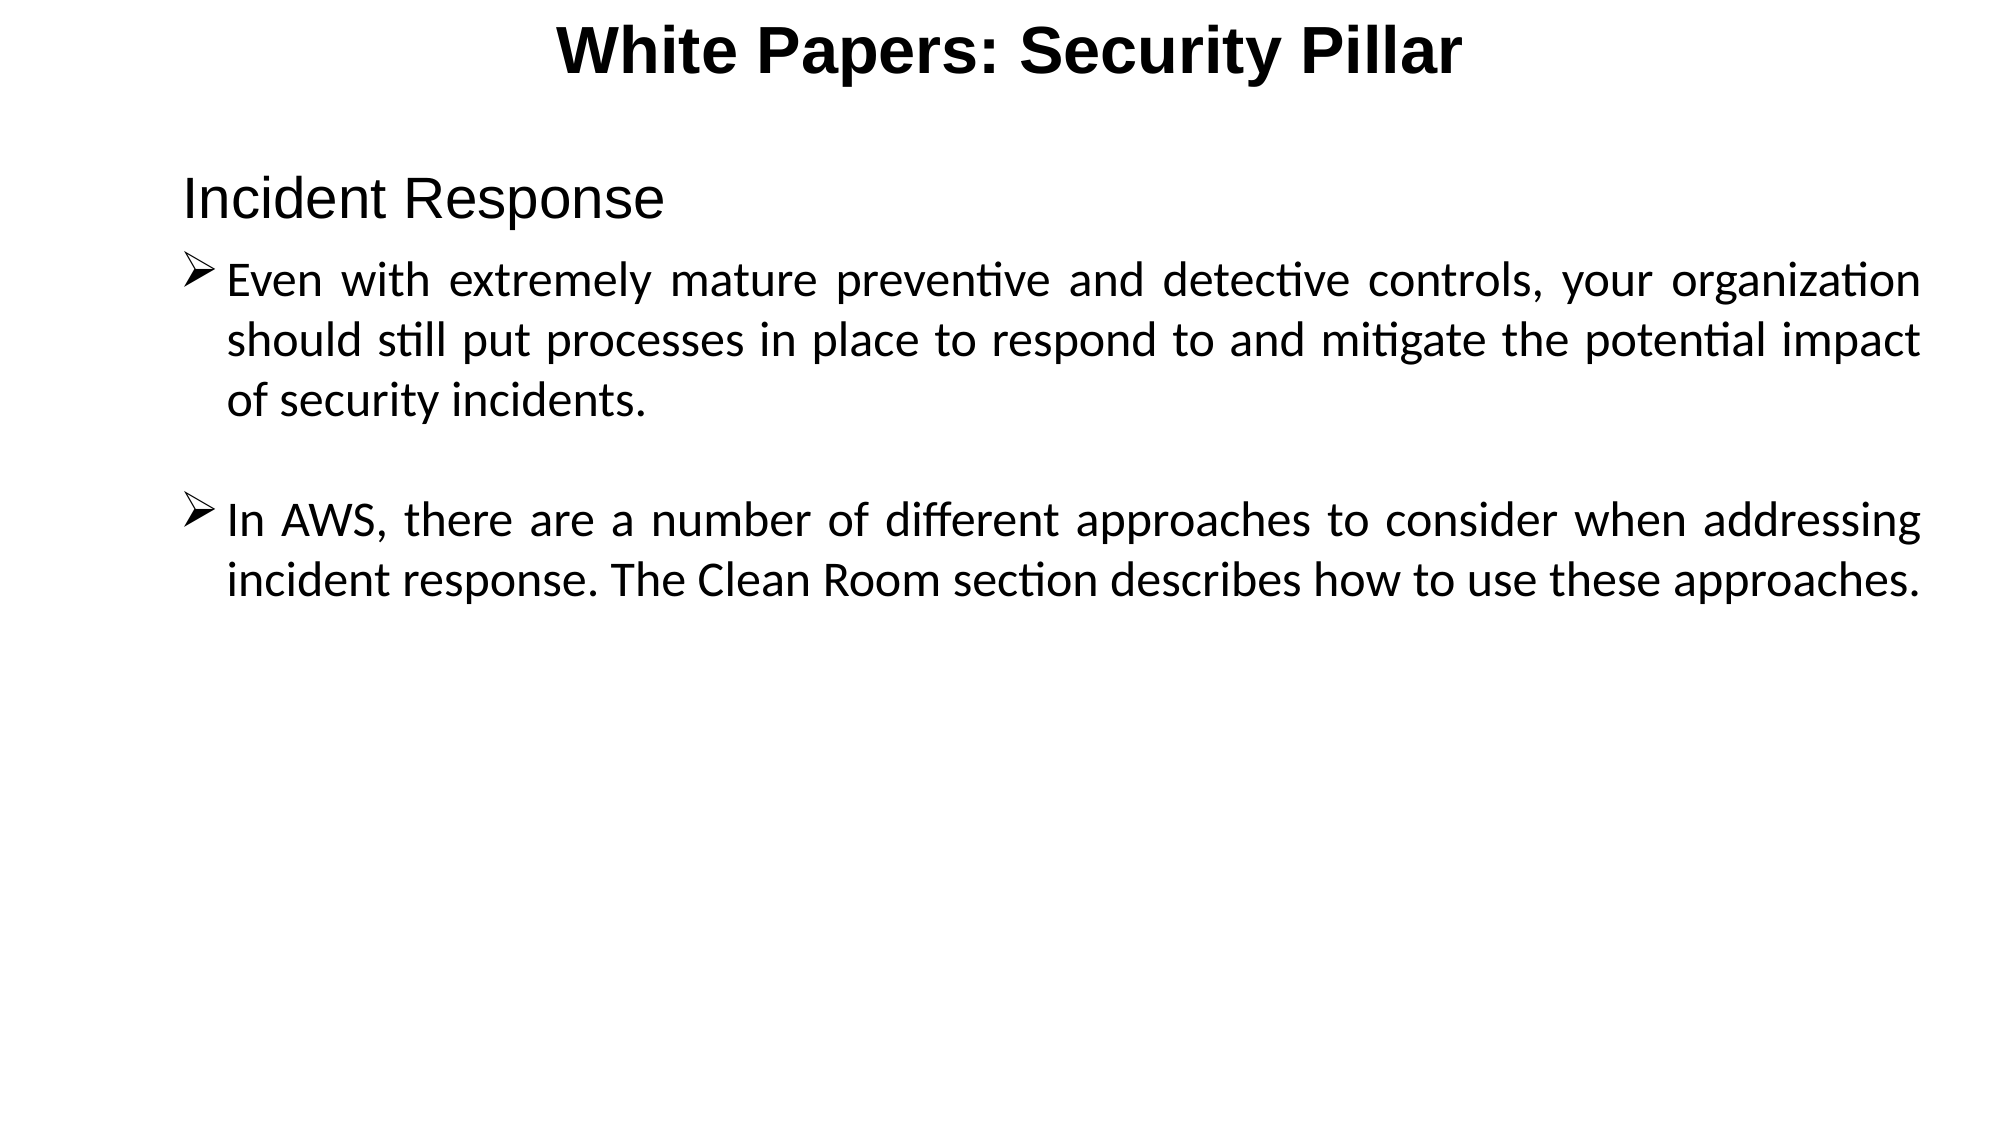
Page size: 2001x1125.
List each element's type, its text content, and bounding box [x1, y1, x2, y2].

text_box White Papers: Security Pillar [542, 0, 1503, 95]
text_box Even with extremely mature preventive and detective controls, your organization should still put processes in place to respond to and mitigate the potential impact of security incidents. In AWS, there are a number of different approaches to consider when addressing incident response. The Clean Room section describes how to use these approaches. [165, 238, 1938, 614]
text_box Incident Response [167, 152, 682, 238]
